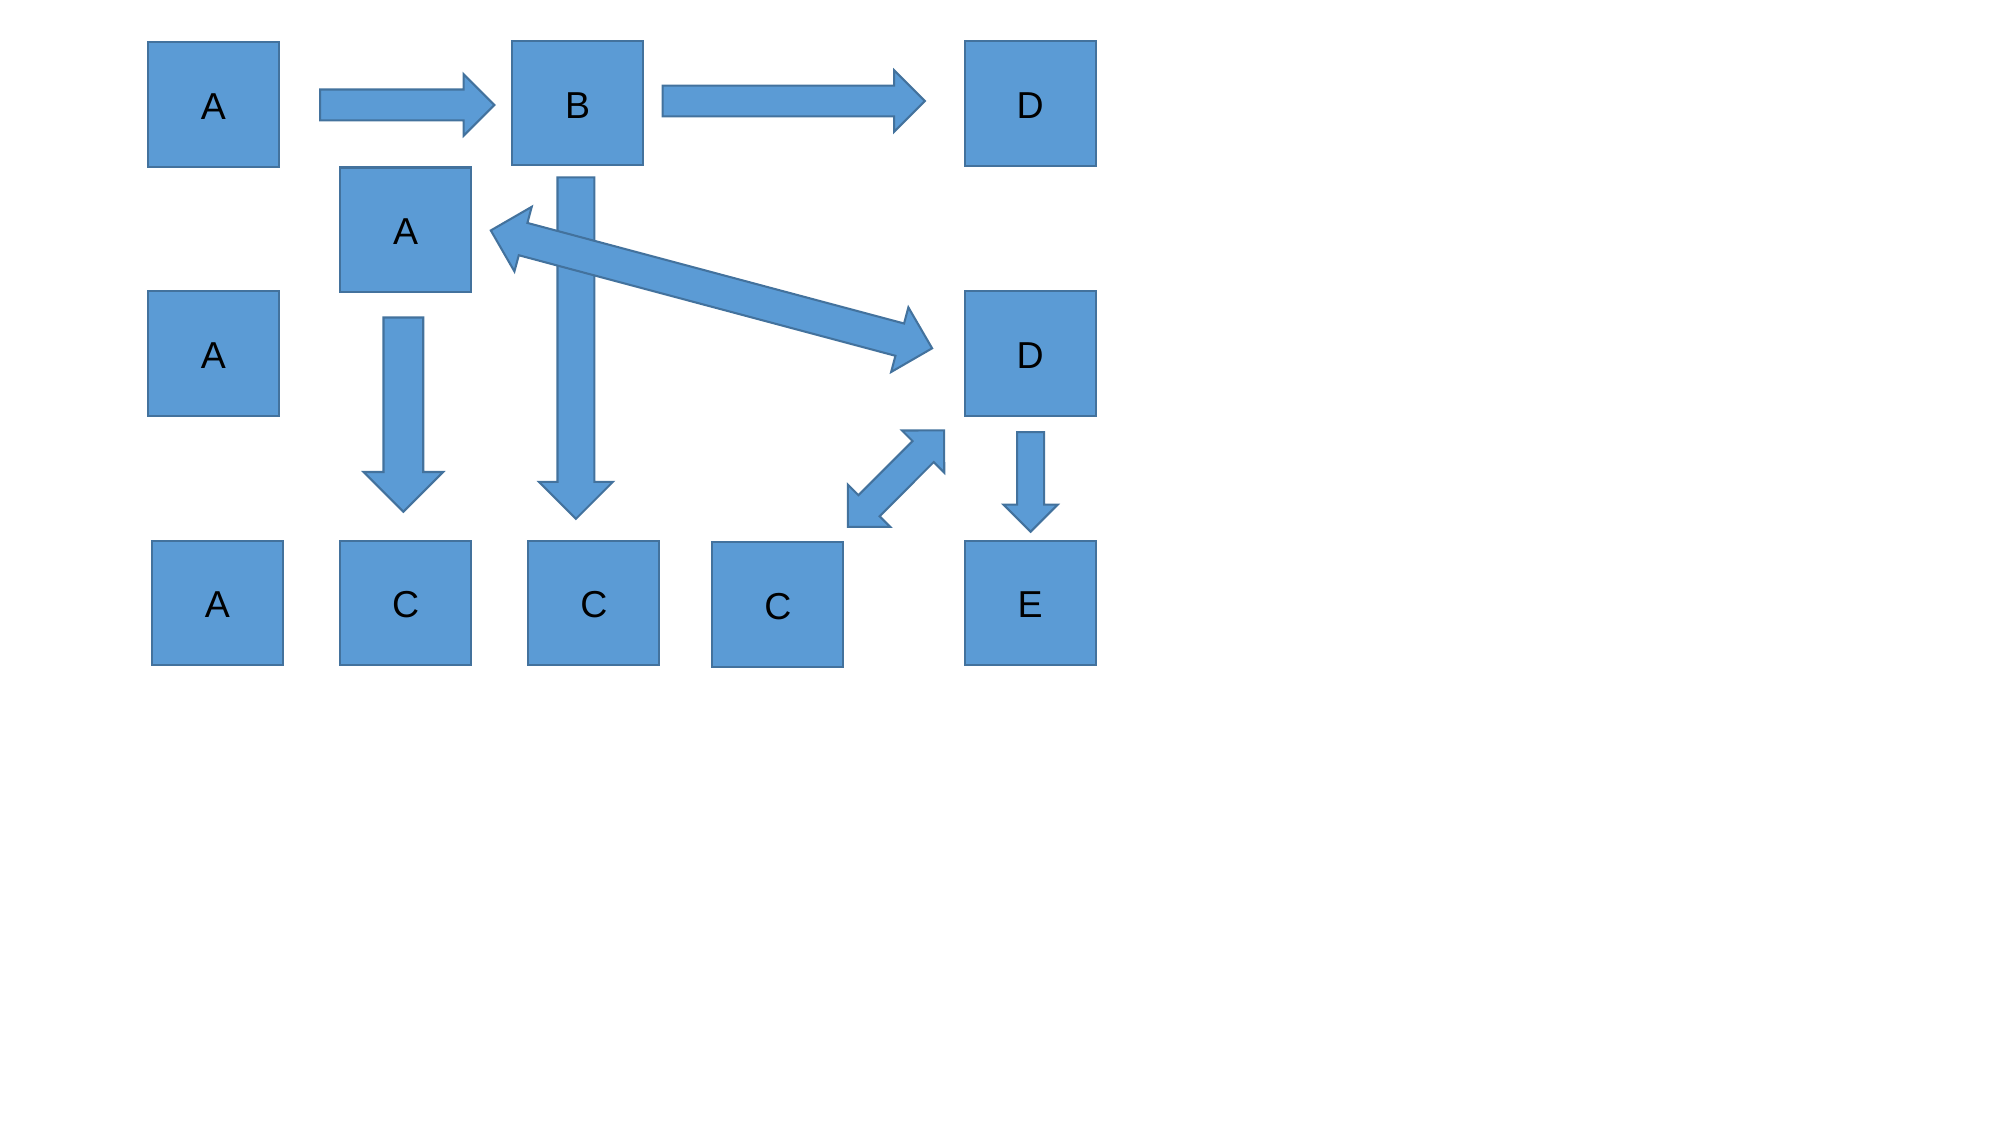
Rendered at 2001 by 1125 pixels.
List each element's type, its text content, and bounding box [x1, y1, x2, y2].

text_box C [527, 540, 660, 666]
text_box [846, 429, 946, 528]
text_box [1000, 431, 1061, 534]
text_box [361, 316, 446, 514]
text_box [319, 71, 496, 139]
text_box B [511, 40, 644, 166]
text_box [536, 267, 616, 521]
text_box [489, 204, 934, 375]
text_box C [711, 541, 844, 668]
text_box A [147, 290, 280, 417]
text_box A [151, 540, 284, 666]
text_box E [964, 540, 1097, 666]
text_box [556, 176, 596, 239]
text_box C [339, 540, 472, 666]
text_box A [339, 166, 472, 293]
text_box D [964, 40, 1097, 167]
text_box A [147, 41, 280, 168]
text_box [661, 67, 927, 135]
text_box D [964, 290, 1097, 417]
